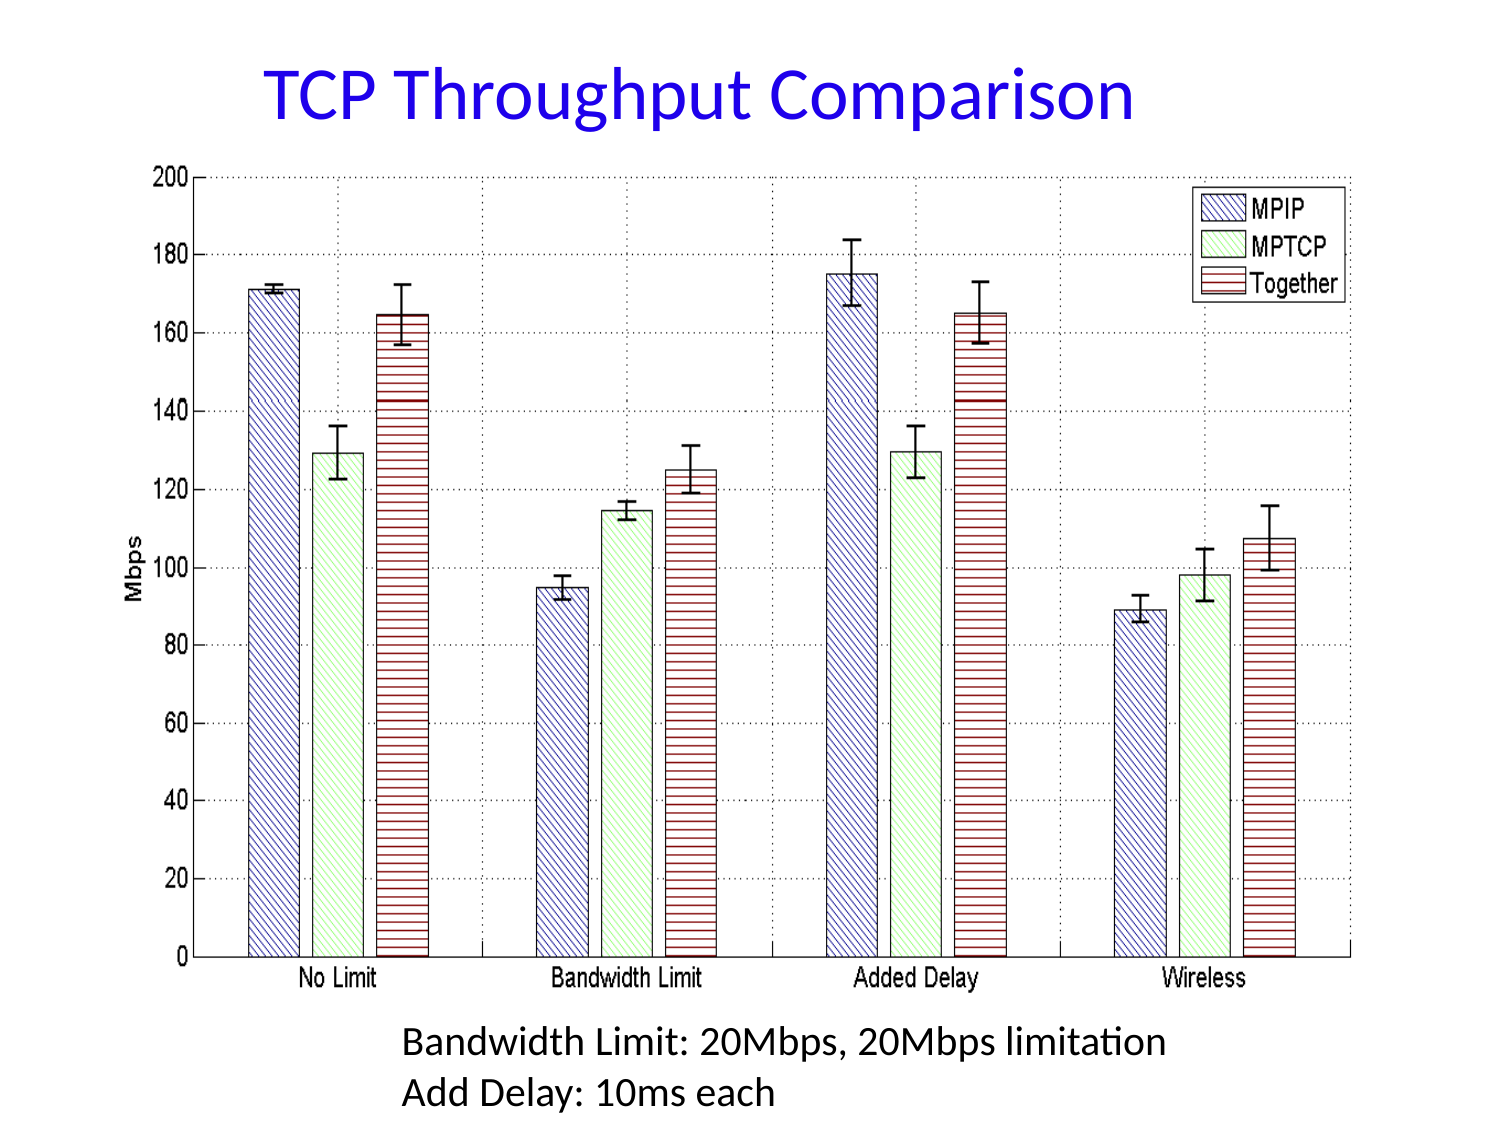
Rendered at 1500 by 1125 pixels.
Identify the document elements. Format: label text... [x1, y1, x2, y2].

title TCP Throughput Comparison [24, 0, 1375, 92]
picture [0, 93, 1500, 1063]
text_box Bandwidth Limit: 20Mbps, 20Mbps limitation Add Delay: 10ms each [386, 1070, 1336, 1125]
